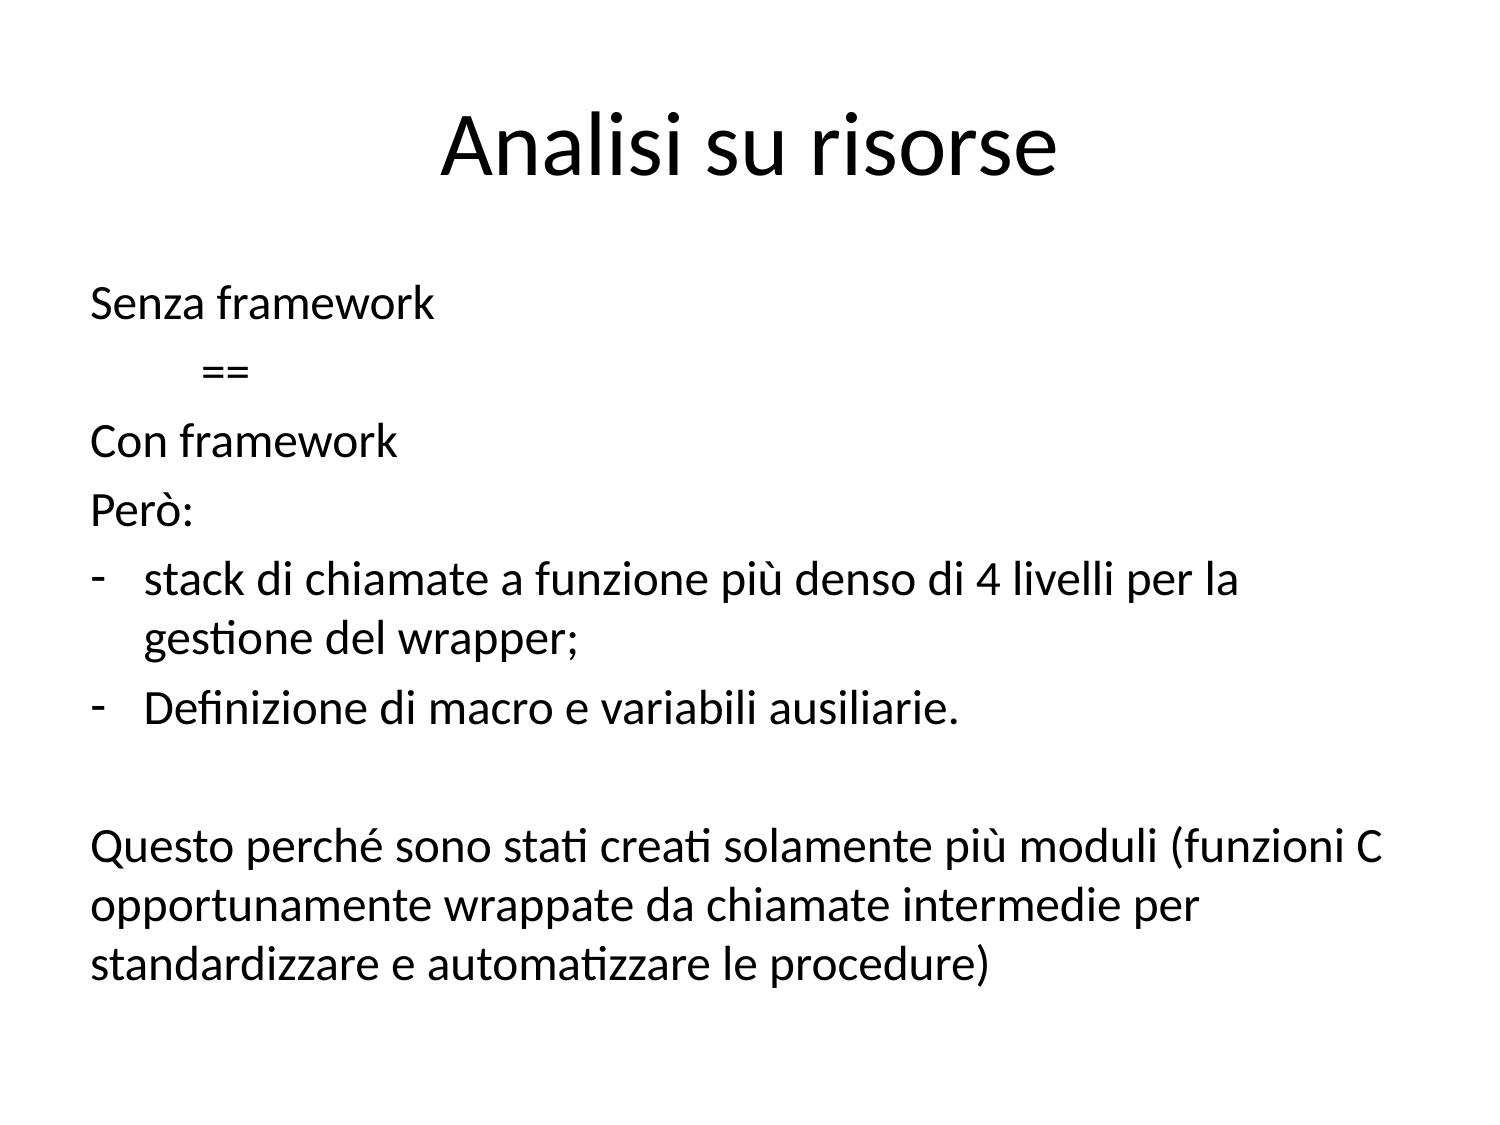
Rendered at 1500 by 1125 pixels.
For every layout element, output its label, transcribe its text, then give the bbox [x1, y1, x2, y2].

title Analisi su risorse [75, 45, 1425, 233]
list Senza framework == Con framework Però: stack di chiamate a funzione più denso di 4 livelli per la gestione del wrapper; Definizione di macro e variabili ausiliarie. Questo perché sono stati creati solamente più moduli (funzioni C opportunamente wrappate da chiamate intermedie per standardizzare e automatizzare le procedure) [75, 262, 1425, 1005]
